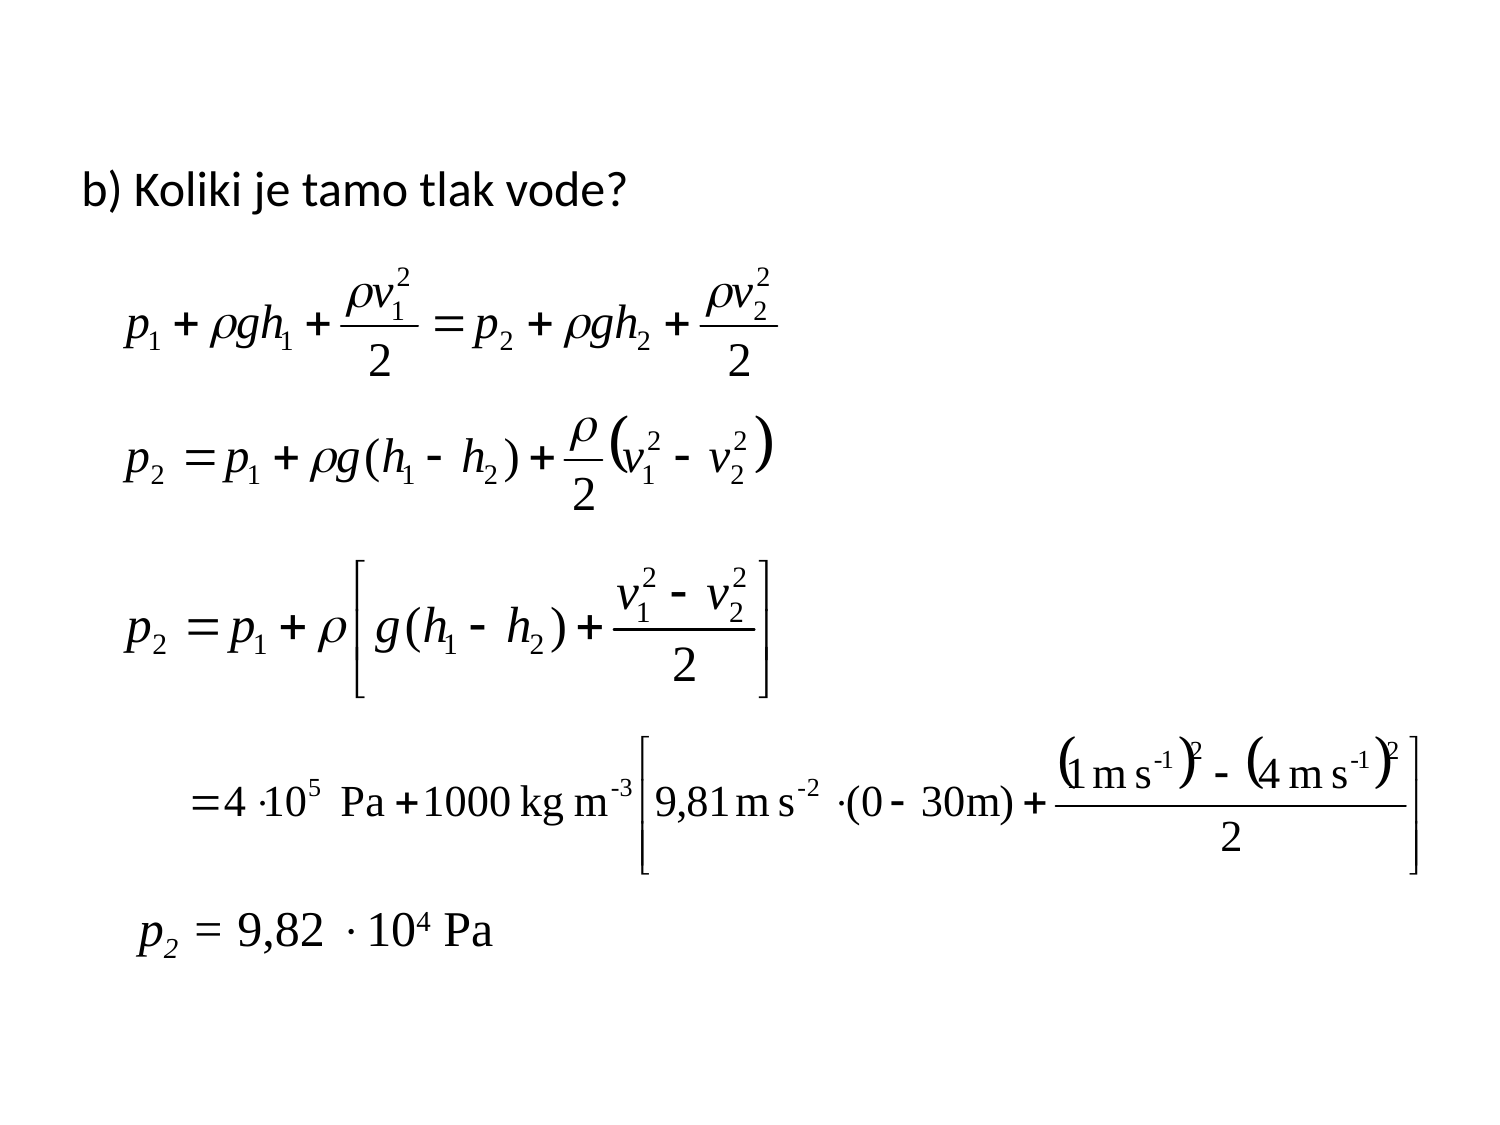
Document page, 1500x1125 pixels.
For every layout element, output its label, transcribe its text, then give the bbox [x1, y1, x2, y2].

text_box p2 = 9,82 104 Pa [124, 888, 514, 1017]
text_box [111, 548, 786, 711]
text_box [112, 253, 787, 387]
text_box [170, 727, 1436, 884]
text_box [111, 394, 774, 522]
text_box b) Koliki je tamo tlak vode? [66, 149, 644, 224]
